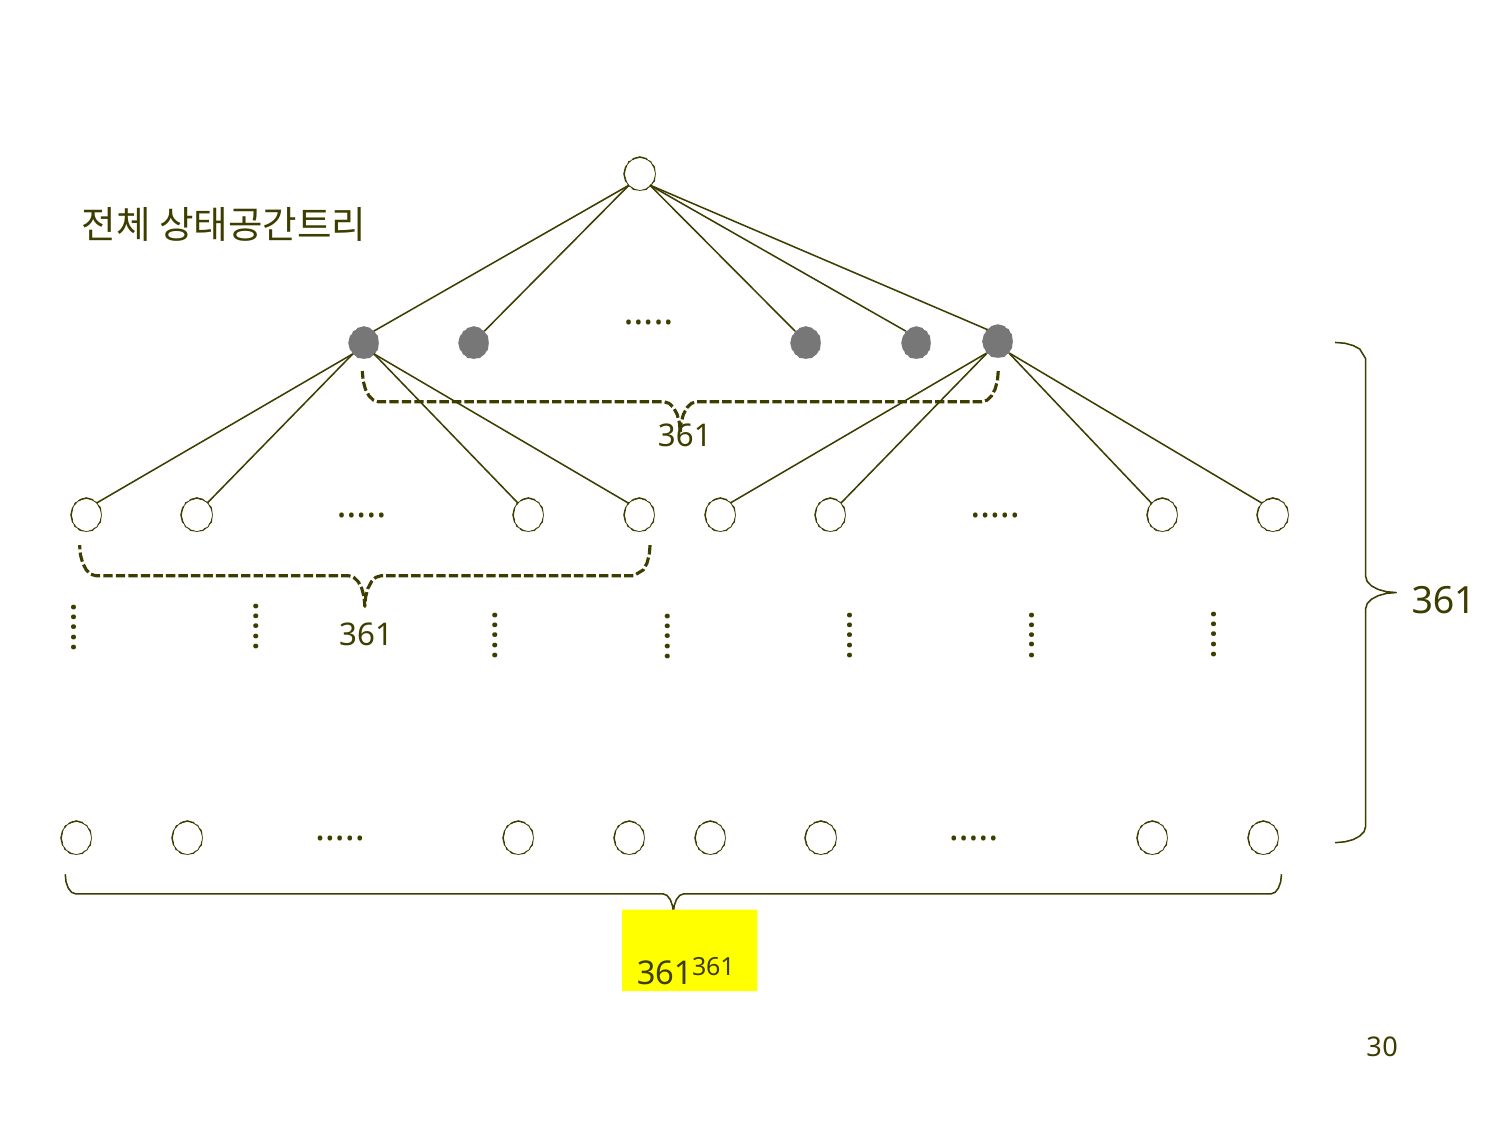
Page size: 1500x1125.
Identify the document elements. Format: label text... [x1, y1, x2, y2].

text_box ….. [837, 608, 884, 672]
text_box ….. [243, 599, 290, 663]
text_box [70, 184, 698, 532]
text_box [360, 184, 1014, 435]
picture [1246, 819, 1279, 855]
picture [693, 819, 726, 855]
text_box ….. [946, 801, 1010, 849]
slide_number 22 [1360, 1035, 1404, 1125]
picture [804, 819, 837, 855]
text_box ….. [482, 608, 529, 672]
text_box [1335, 342, 1397, 843]
text_box ….. [1201, 607, 1248, 671]
picture [613, 819, 645, 855]
text_box ….. [312, 801, 376, 849]
picture [60, 819, 93, 855]
text_box ….. [1019, 608, 1066, 671]
text_box 361361 [622, 909, 758, 992]
text_box 361 [337, 612, 394, 652]
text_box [703, 351, 1289, 532]
picture [623, 156, 656, 184]
text_box [65, 874, 1282, 909]
picture [1136, 819, 1168, 855]
picture [170, 819, 203, 855]
text_box 361 [1409, 573, 1476, 621]
picture [502, 819, 535, 855]
text_box [79, 545, 651, 607]
text_box ….. [61, 600, 108, 663]
text_box ….. [655, 609, 702, 672]
